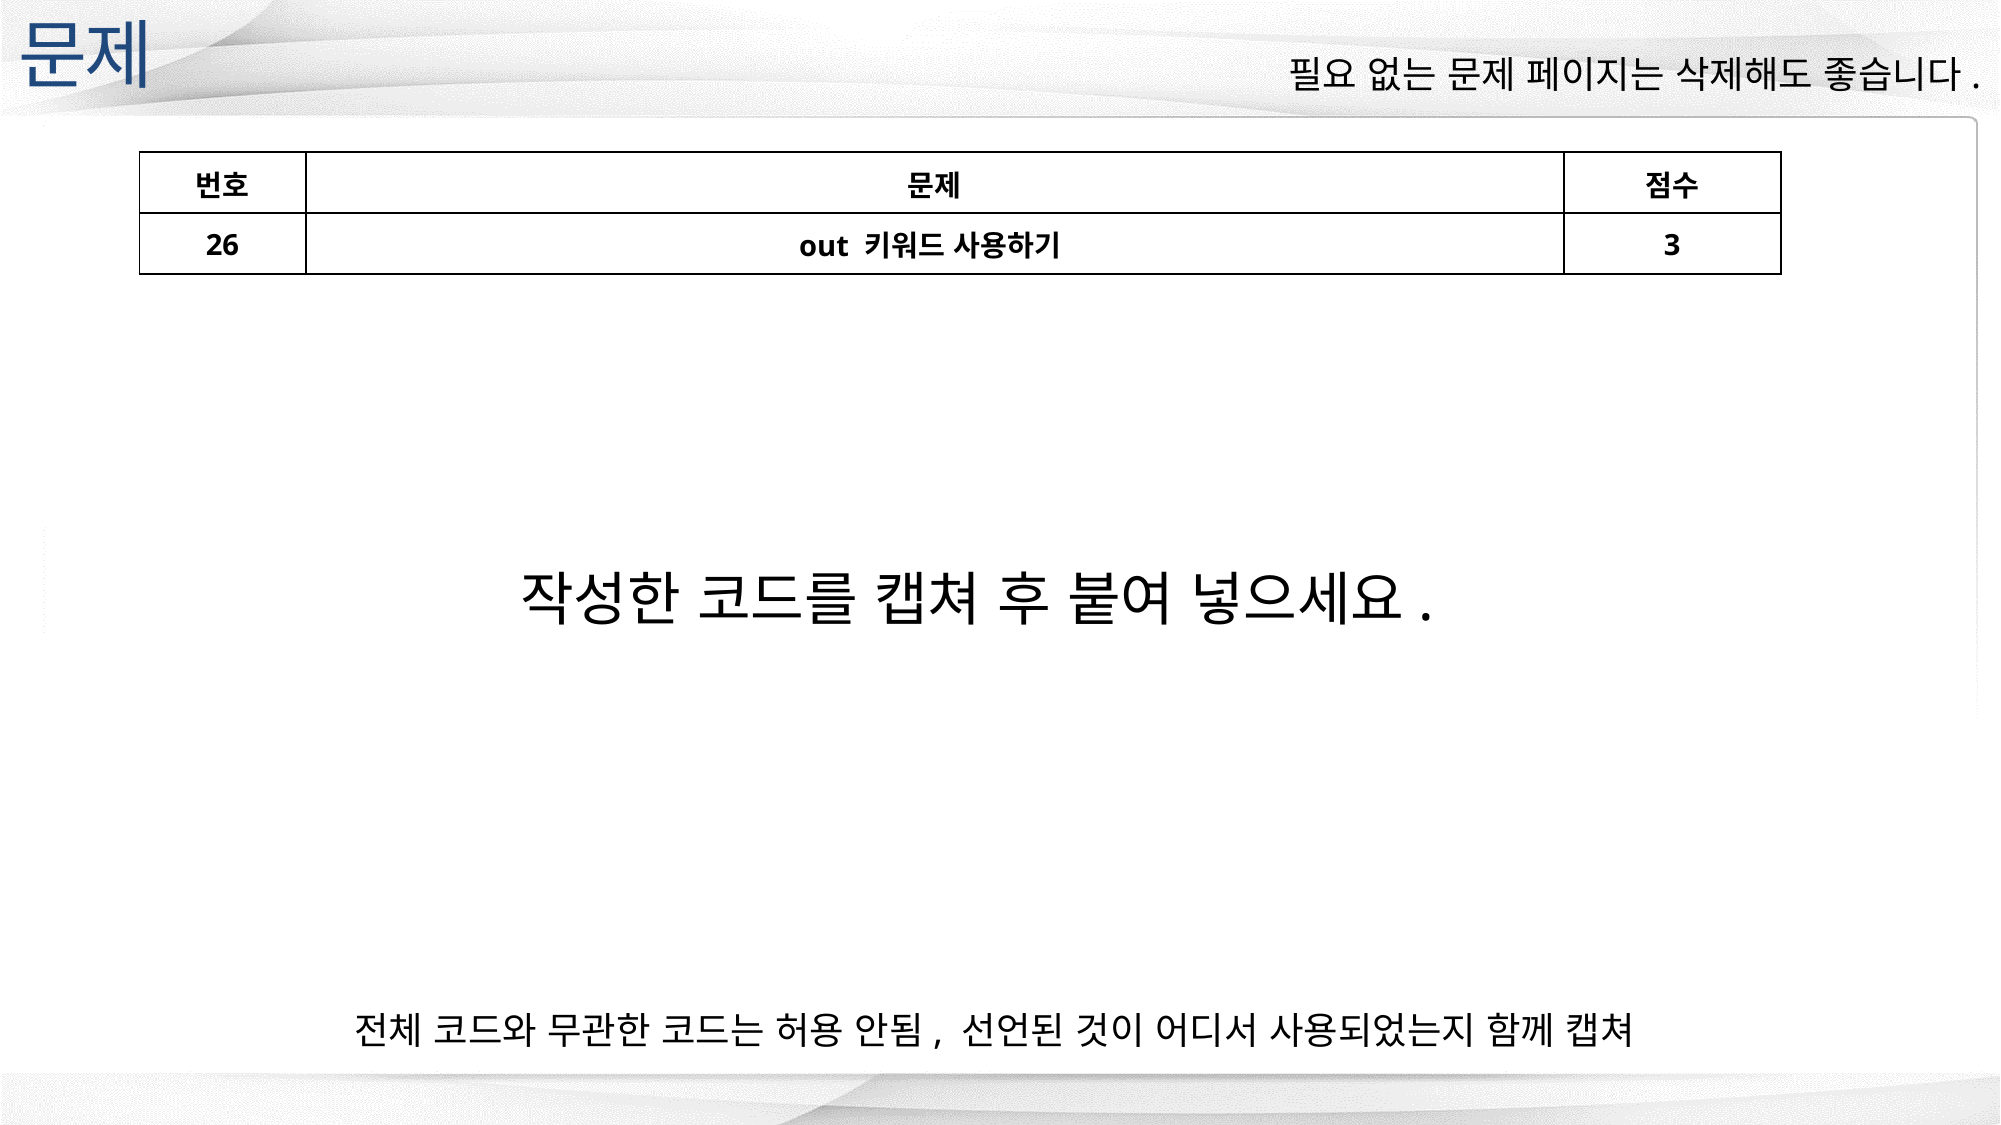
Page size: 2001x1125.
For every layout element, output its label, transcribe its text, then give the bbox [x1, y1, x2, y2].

table_cell out 키워드 사용하기 [307, 214, 1563, 273]
text_box 필요 없는 문제 페이지는 삭제해도 좋습니다. [1247, 44, 1996, 107]
text_box 전체 코드와 무관한 코드는 허용 안됨, 선언된 것이 어디서 사용되었는지 함께 캡쳐 [139, 999, 1861, 1063]
table_header 번호 [140, 153, 305, 212]
text_box 작성한 코드를 캡쳐 후 붙여 넣으세요. [379, 562, 1575, 625]
table_header 점수 [1565, 153, 1780, 212]
table_header 문제 [307, 153, 1563, 212]
table_cell 3 [1565, 214, 1780, 273]
text_box 문제 [4, 0, 920, 106]
table_cell 26 [140, 214, 305, 273]
picture [0, 0, 2000, 1125]
